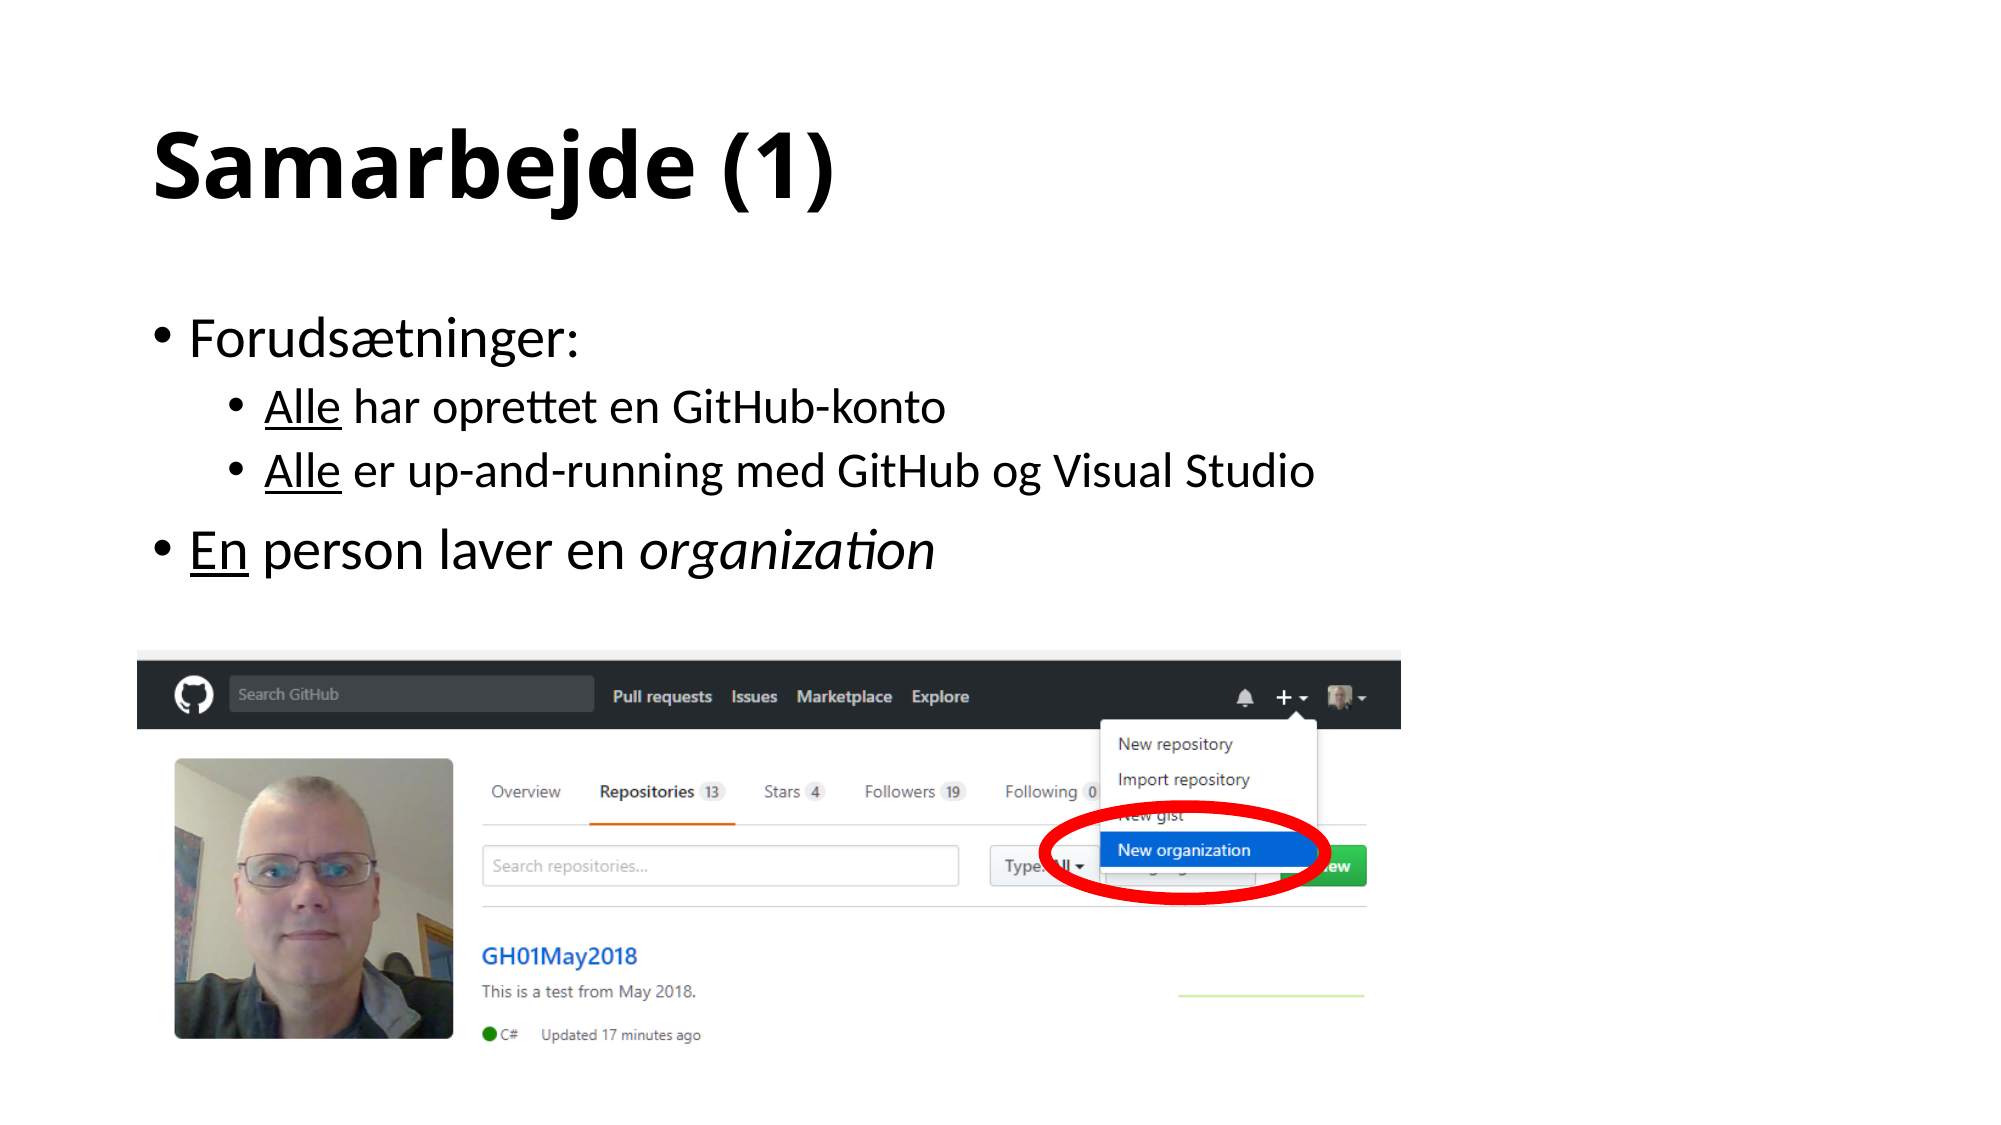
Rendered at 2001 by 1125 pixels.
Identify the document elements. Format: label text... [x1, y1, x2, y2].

list Forudsætninger: Alle har oprettet en GitHub-konto Alle er up-and-running med GitHub og Visual Studio En person laver en organization [137, 299, 1678, 614]
title Samarbejde (1) [137, 59, 1863, 278]
picture [137, 650, 1401, 1056]
